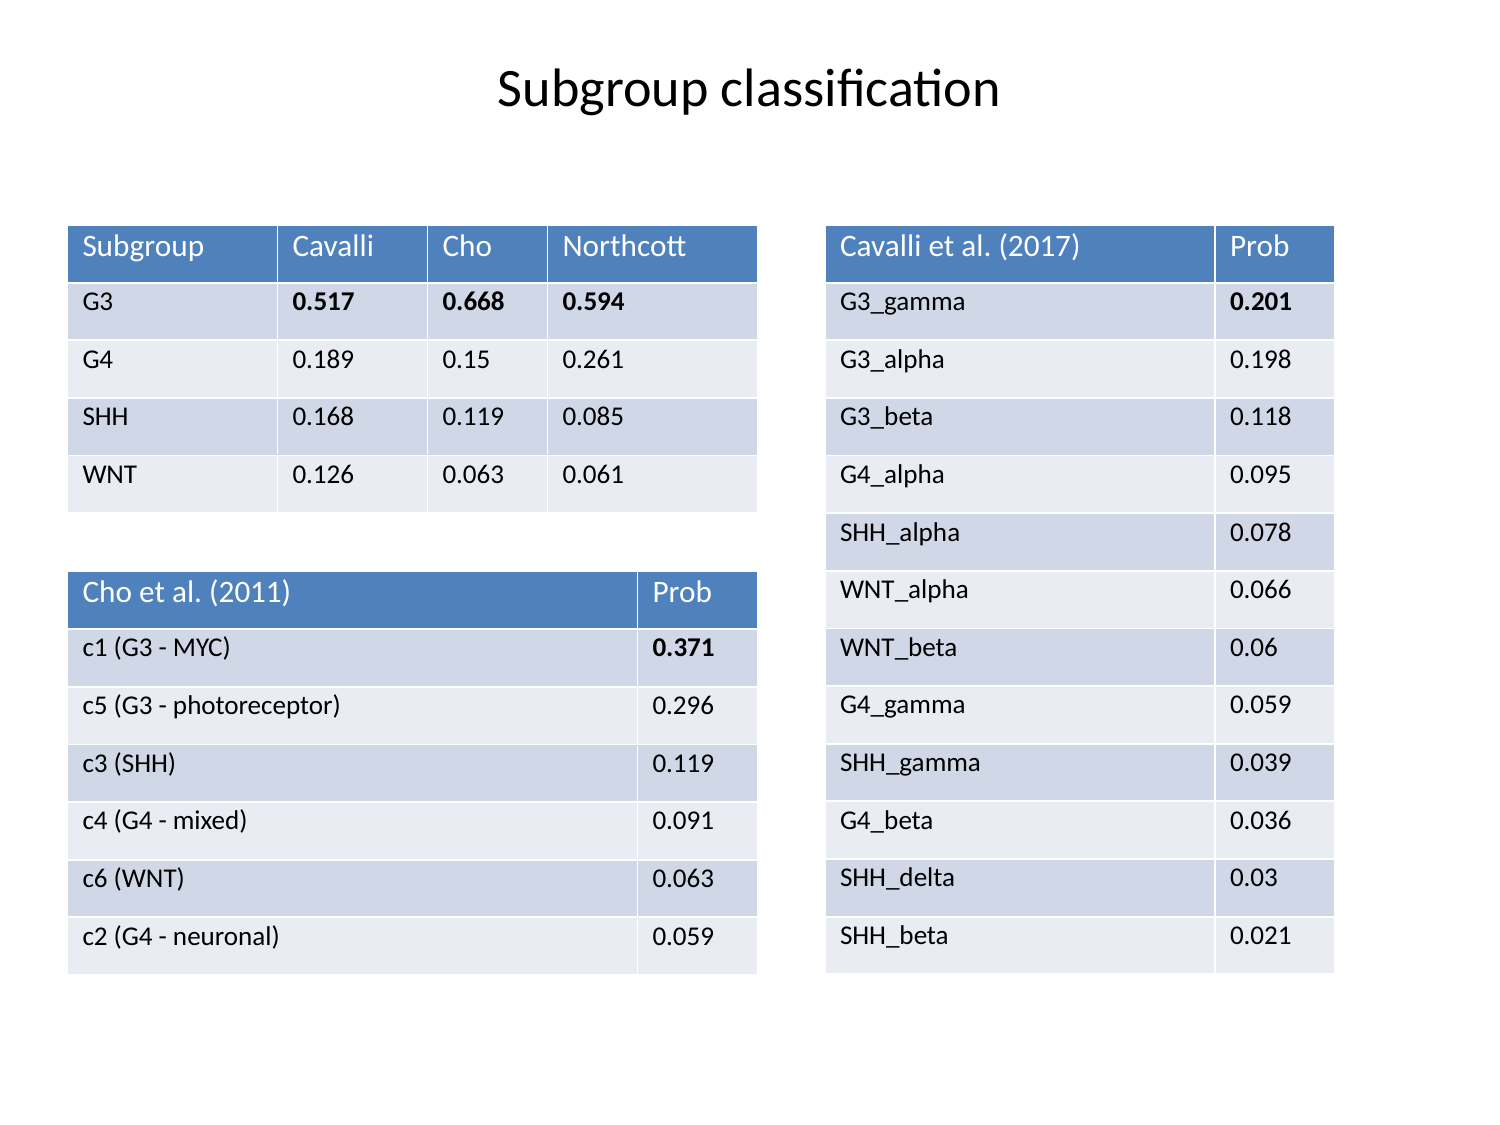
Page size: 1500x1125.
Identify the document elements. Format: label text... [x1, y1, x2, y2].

table_cell 0.095 [1216, 456, 1334, 512]
table_cell 0.085 [548, 399, 757, 455]
table_cell WNT_alpha [826, 572, 1214, 628]
table_header Cho et al. (2011) [68, 572, 637, 628]
table_cell 0.668 [428, 284, 547, 339]
table_cell 0.15 [428, 341, 547, 397]
table_cell 0.168 [278, 399, 427, 455]
table_cell c1 (G3 - MYC) [68, 630, 637, 686]
table_cell 0.021 [1216, 918, 1334, 973]
table_cell SHH_alpha [826, 514, 1214, 570]
table_cell G4_alpha [826, 456, 1214, 512]
table_cell 0.119 [638, 745, 757, 801]
table_cell 0.03 [1216, 860, 1334, 916]
table_cell 0.06 [1216, 629, 1334, 685]
table_cell 0.039 [1216, 745, 1334, 800]
table_cell SHH_beta [826, 918, 1214, 973]
table_cell 0.126 [278, 456, 427, 512]
table_cell 0.059 [638, 918, 757, 974]
table_header Cavalli et al. (2017) [826, 226, 1214, 282]
table_cell 0.261 [548, 341, 757, 397]
table_header Prob [1216, 226, 1334, 282]
table_header Cho [428, 226, 547, 282]
table_header Subgroup [68, 226, 277, 282]
table_cell SHH_gamma [826, 745, 1214, 800]
table_cell SHH [68, 399, 277, 455]
table_header Prob [638, 572, 757, 628]
table_cell WNT [68, 456, 277, 512]
table_cell G4_gamma [826, 687, 1214, 743]
table_cell G4 [68, 341, 277, 397]
table_cell 0.198 [1216, 341, 1334, 397]
table_header Cavalli [278, 226, 427, 282]
table_cell WNT_beta [826, 629, 1214, 685]
table_cell 0.296 [638, 688, 757, 744]
table_cell G3_beta [826, 399, 1214, 455]
table_cell 0.063 [428, 456, 547, 512]
table_cell c5 (G3 - photoreceptor) [68, 688, 637, 744]
table_cell G4_beta [826, 802, 1214, 858]
table_cell 0.063 [638, 861, 757, 916]
table_cell G3_alpha [826, 341, 1214, 397]
table_cell 0.059 [1216, 687, 1334, 743]
table_cell 0.066 [1216, 572, 1334, 628]
table_cell 0.091 [638, 803, 757, 859]
table_cell c3 (SHH) [68, 745, 637, 801]
table_cell c2 (G4 - neuronal) [68, 918, 637, 974]
table_cell 0.119 [428, 399, 547, 455]
table_cell 0.078 [1216, 514, 1334, 570]
table_cell 0.517 [278, 284, 427, 339]
table_cell 0.201 [1216, 284, 1334, 339]
table_header Northcott [548, 226, 757, 282]
table_cell c6 (WNT) [68, 861, 637, 916]
table_cell 0.036 [1216, 802, 1334, 858]
table_cell 0.118 [1216, 399, 1334, 455]
table_cell 0.594 [548, 284, 757, 339]
table_cell G3 [68, 284, 277, 339]
table_cell 0.189 [278, 341, 427, 397]
table_cell SHH_delta [826, 860, 1214, 916]
table_cell G3_gamma [826, 284, 1214, 339]
table_cell c4 (G4 - mixed) [68, 803, 637, 859]
table_cell 0.061 [548, 456, 757, 512]
table_cell 0.371 [638, 630, 757, 686]
text_box Subgroup classification [483, 0, 1017, 125]
